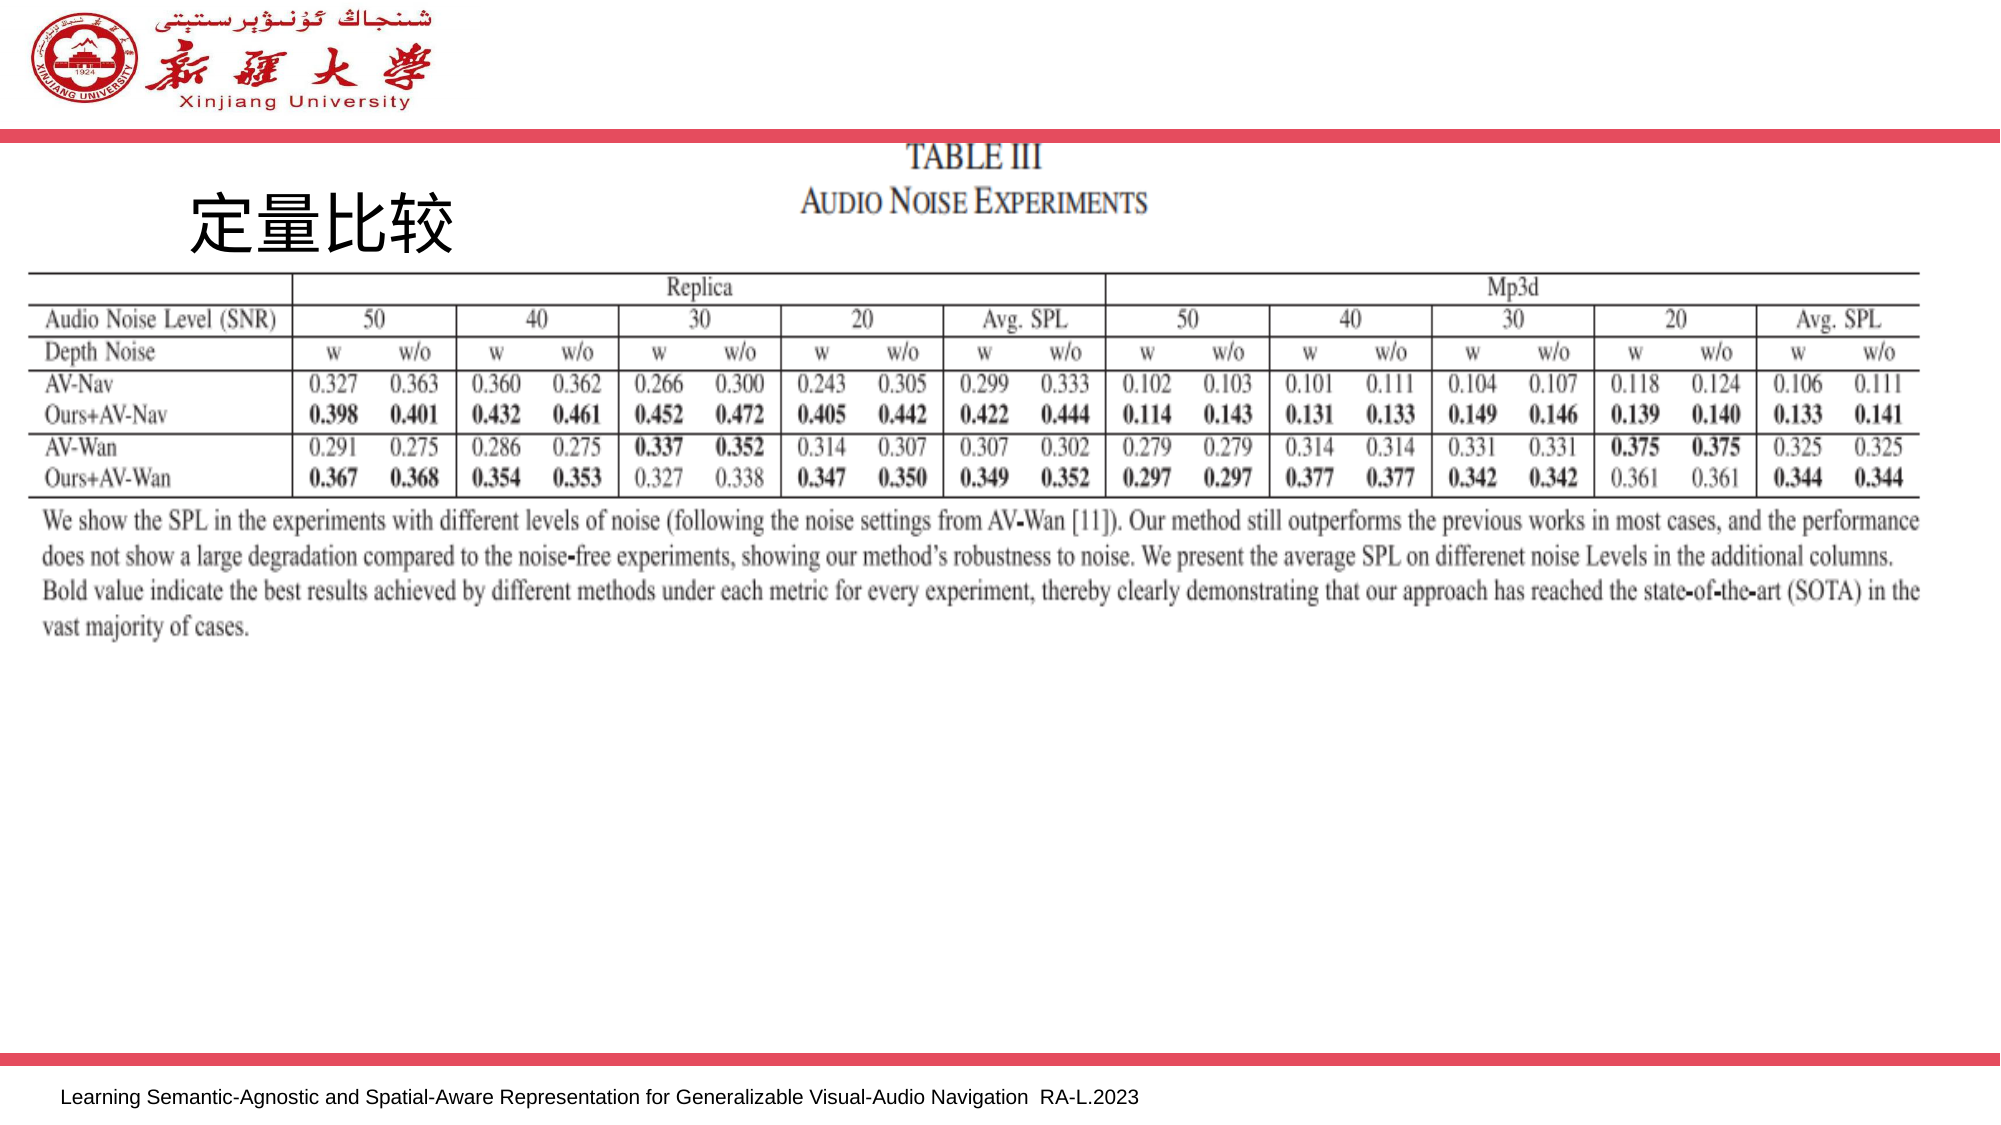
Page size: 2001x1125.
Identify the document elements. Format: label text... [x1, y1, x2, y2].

picture [0, 0, 482, 131]
text_box Learning Semantic-Agnostic and Spatial-Aware Representation for Generalizable Visual-Audio Navigation RA-L.2023 [45, 1075, 1920, 1116]
text_box [0, 129, 2000, 141]
text_box [0, 1053, 2000, 1066]
picture [0, 141, 2000, 669]
